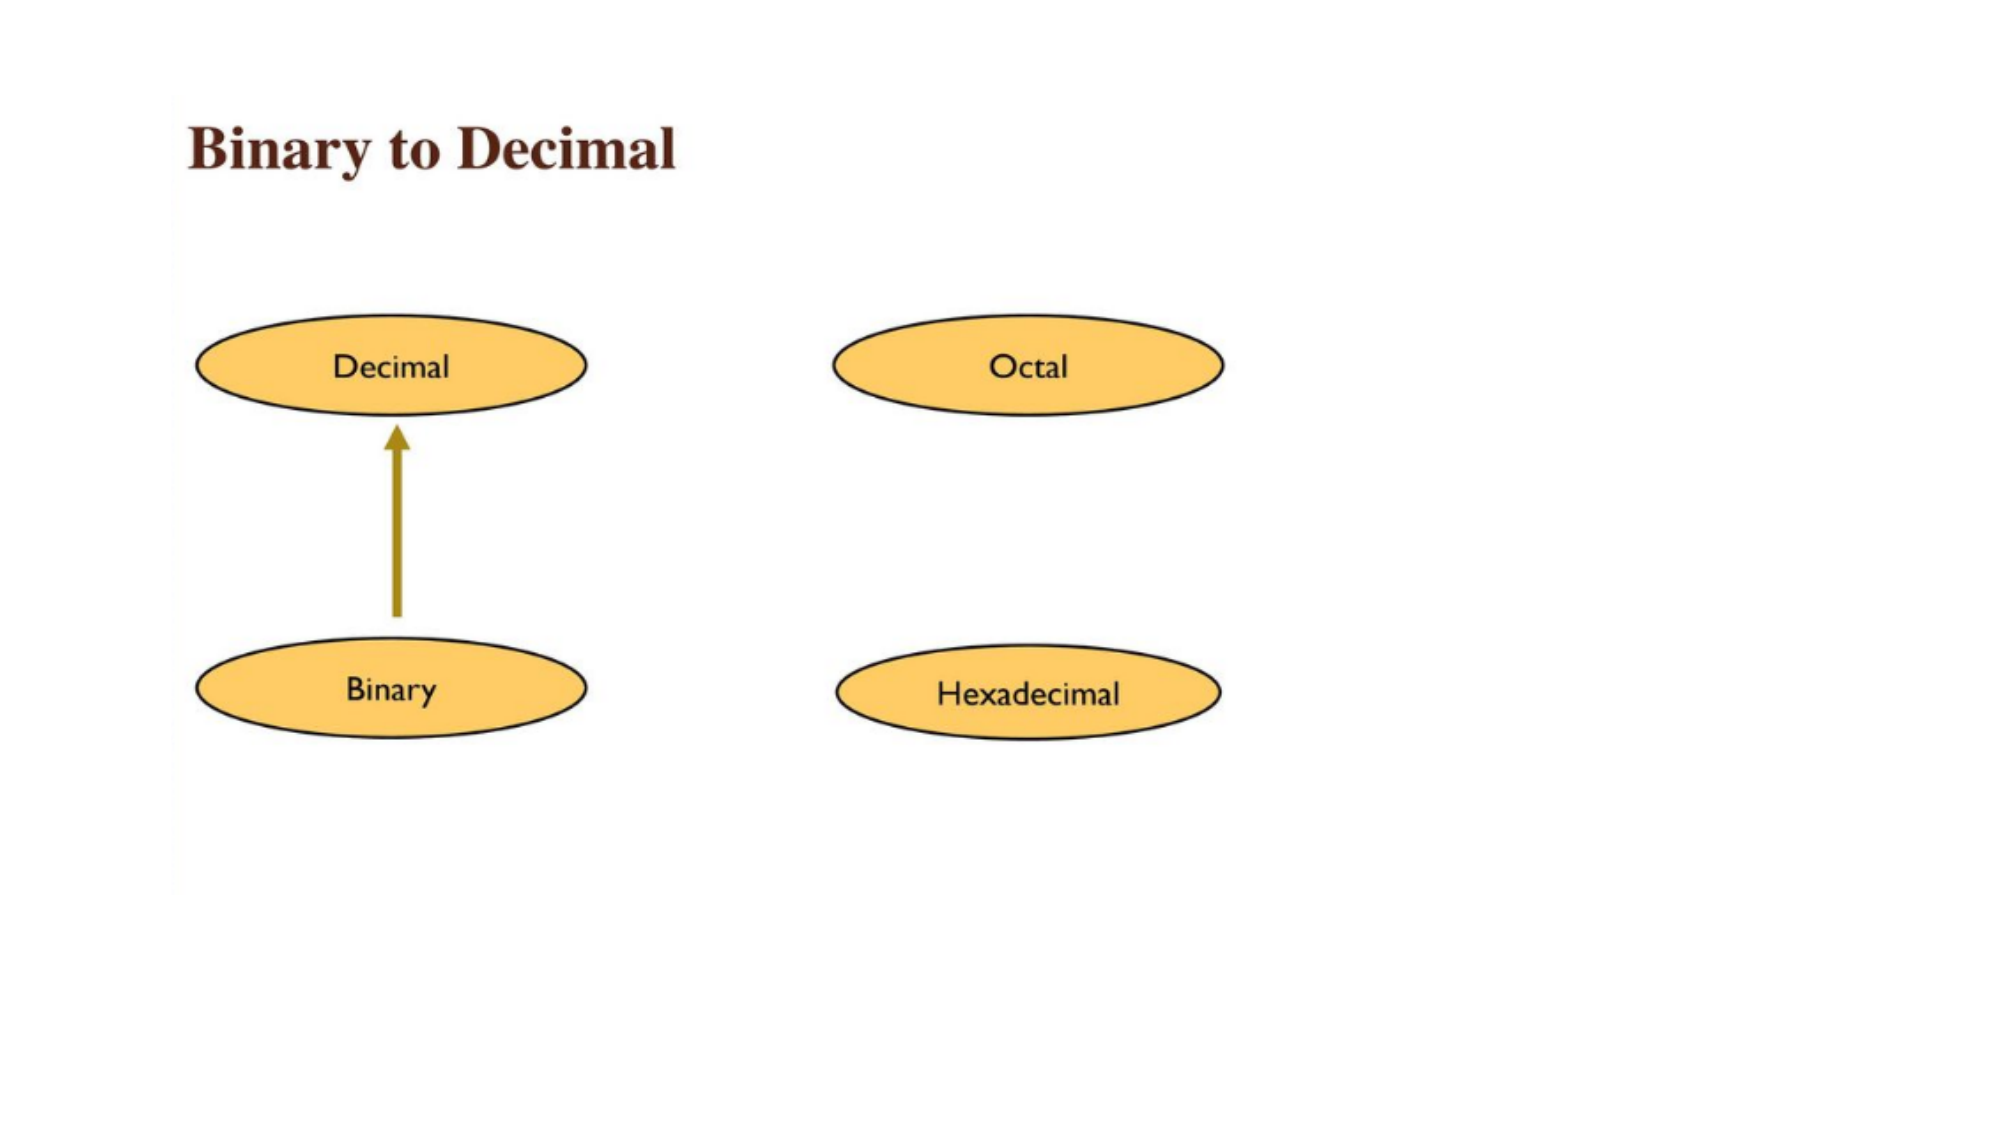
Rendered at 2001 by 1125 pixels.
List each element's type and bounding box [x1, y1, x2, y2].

picture [171, 95, 1383, 895]
